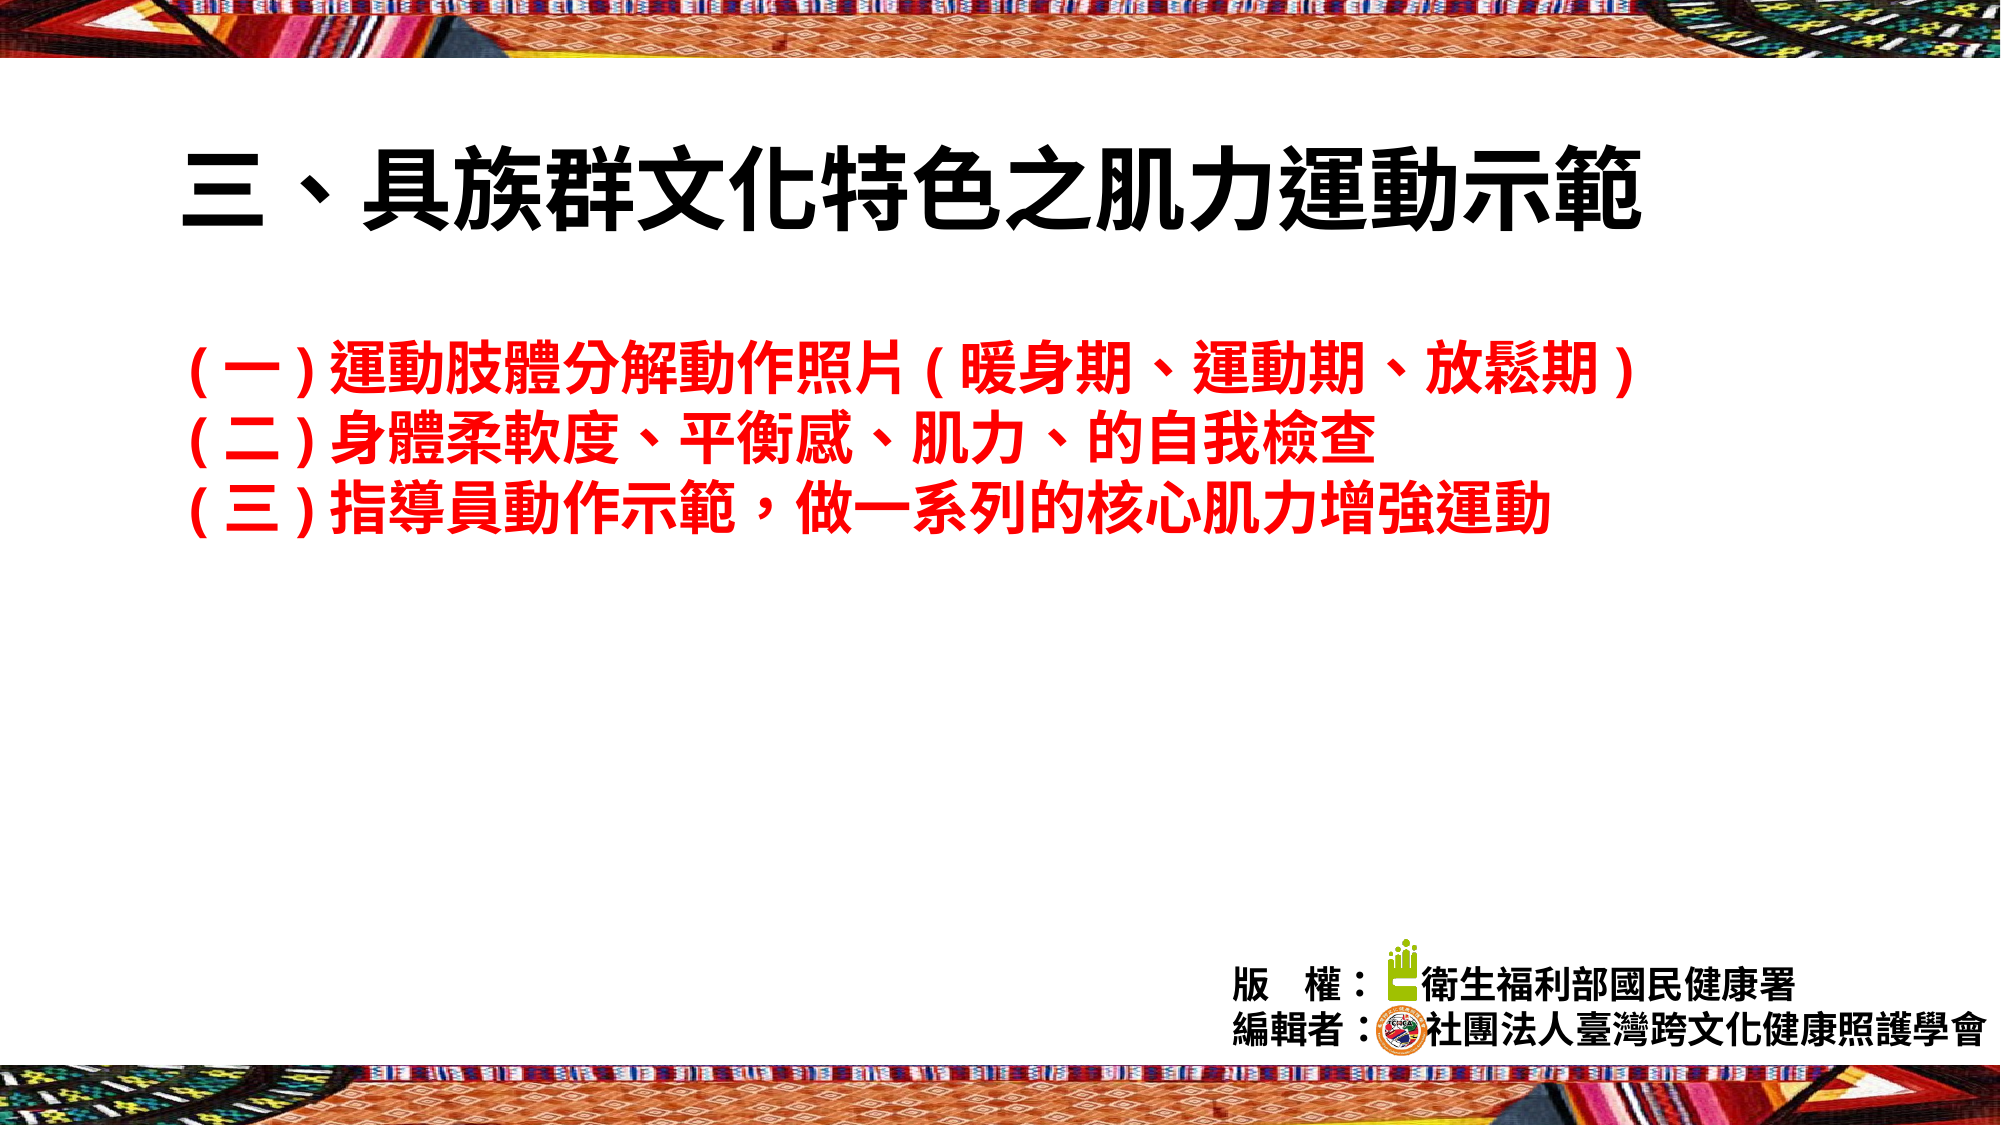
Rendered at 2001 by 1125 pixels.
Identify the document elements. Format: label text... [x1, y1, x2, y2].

picture [0, 0, 2001, 58]
text_box 三、具族群文化特色之肌力運動示範 [162, 84, 1888, 303]
picture [0, 1065, 2000, 1125]
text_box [1218, 939, 2000, 1060]
text_box (一)運動肢體分解動作照片(暖身期、運動期、放鬆期) (二)身體柔軟度、平衡感、肌力、的自我檢查 (三)指導員動作示範，做一系列的核心肌力增強運動 [174, 324, 1768, 549]
